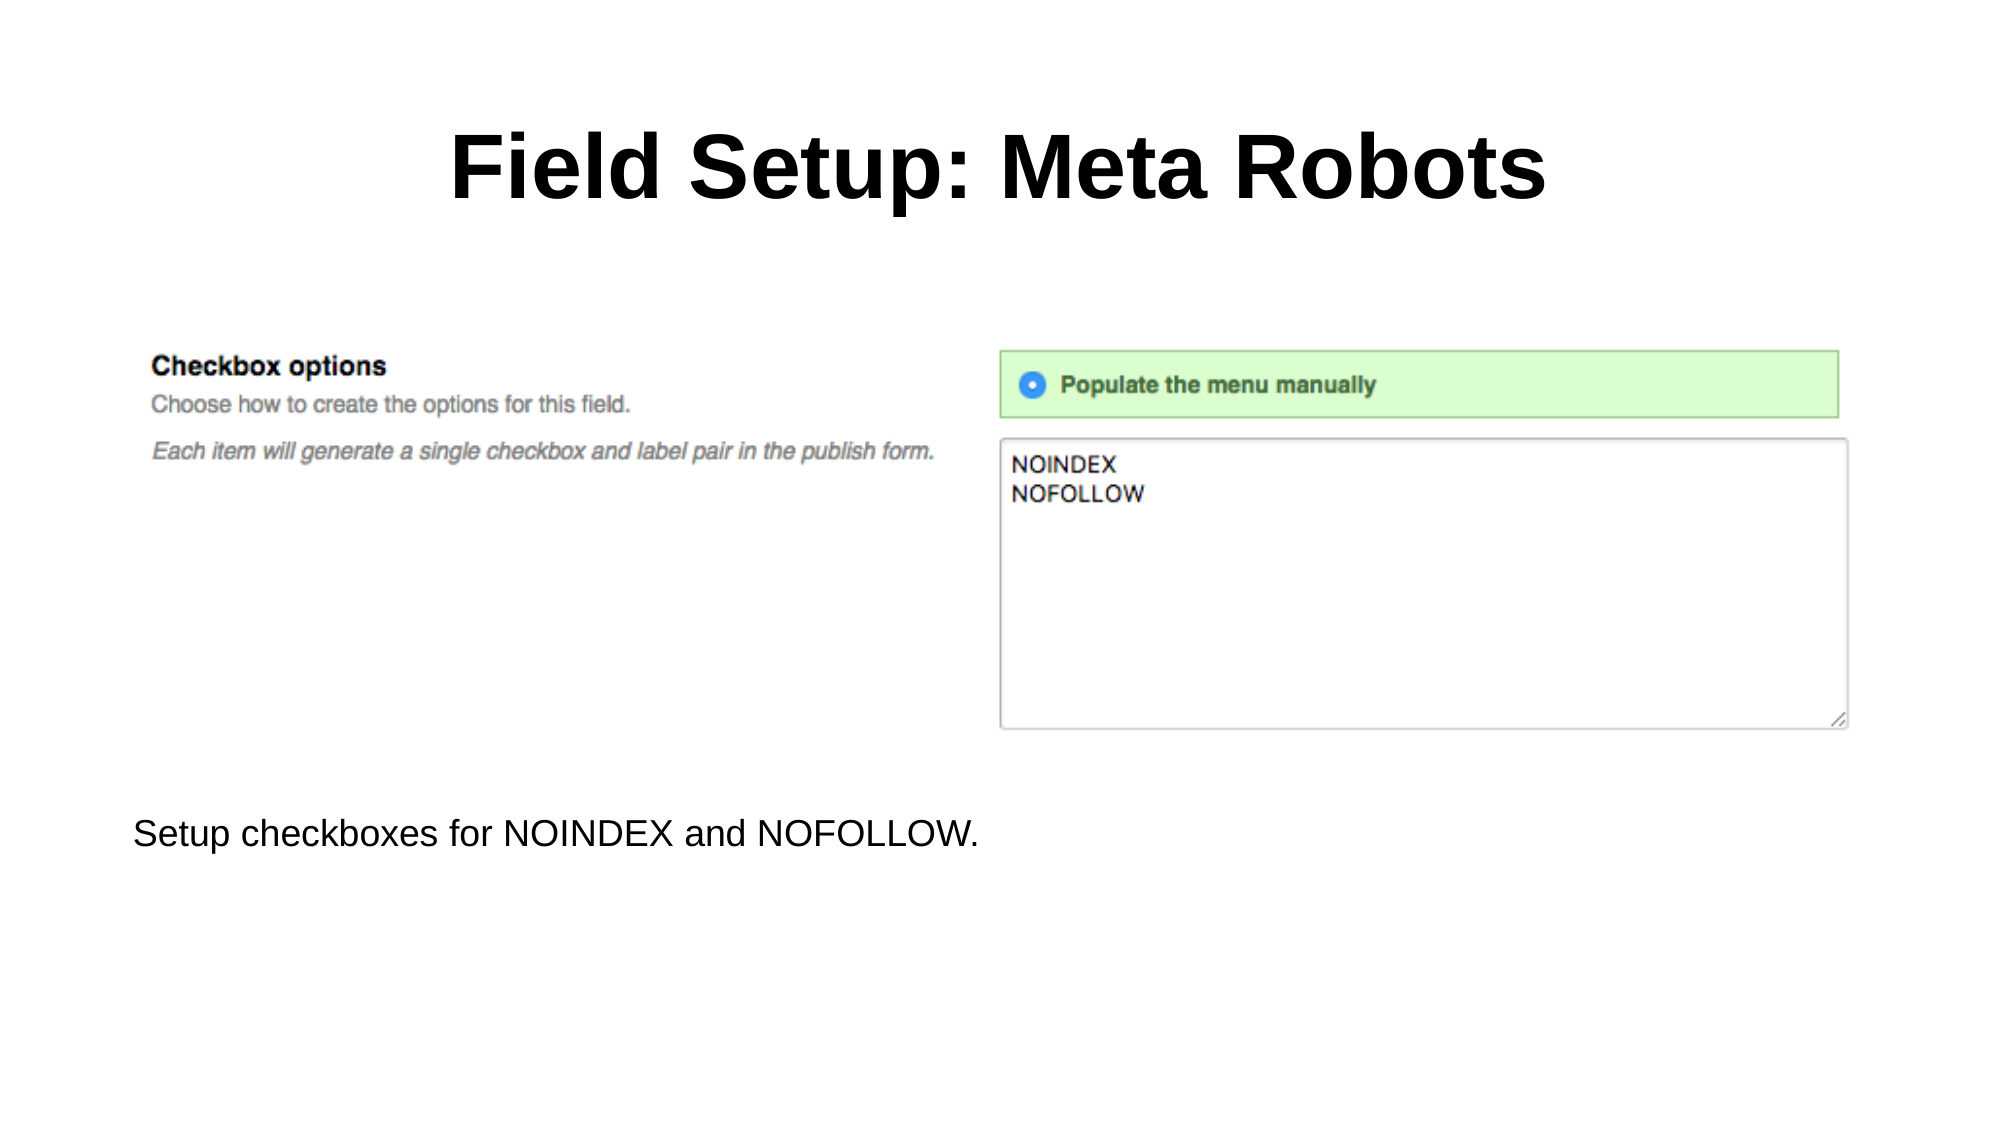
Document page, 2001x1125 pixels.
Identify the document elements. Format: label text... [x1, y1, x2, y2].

title Field Setup: Meta Robots [137, 59, 1863, 278]
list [137, 333, 1863, 746]
text_box Setup checkboxes for NOINDEX and NOFOLLOW. [118, 802, 996, 862]
